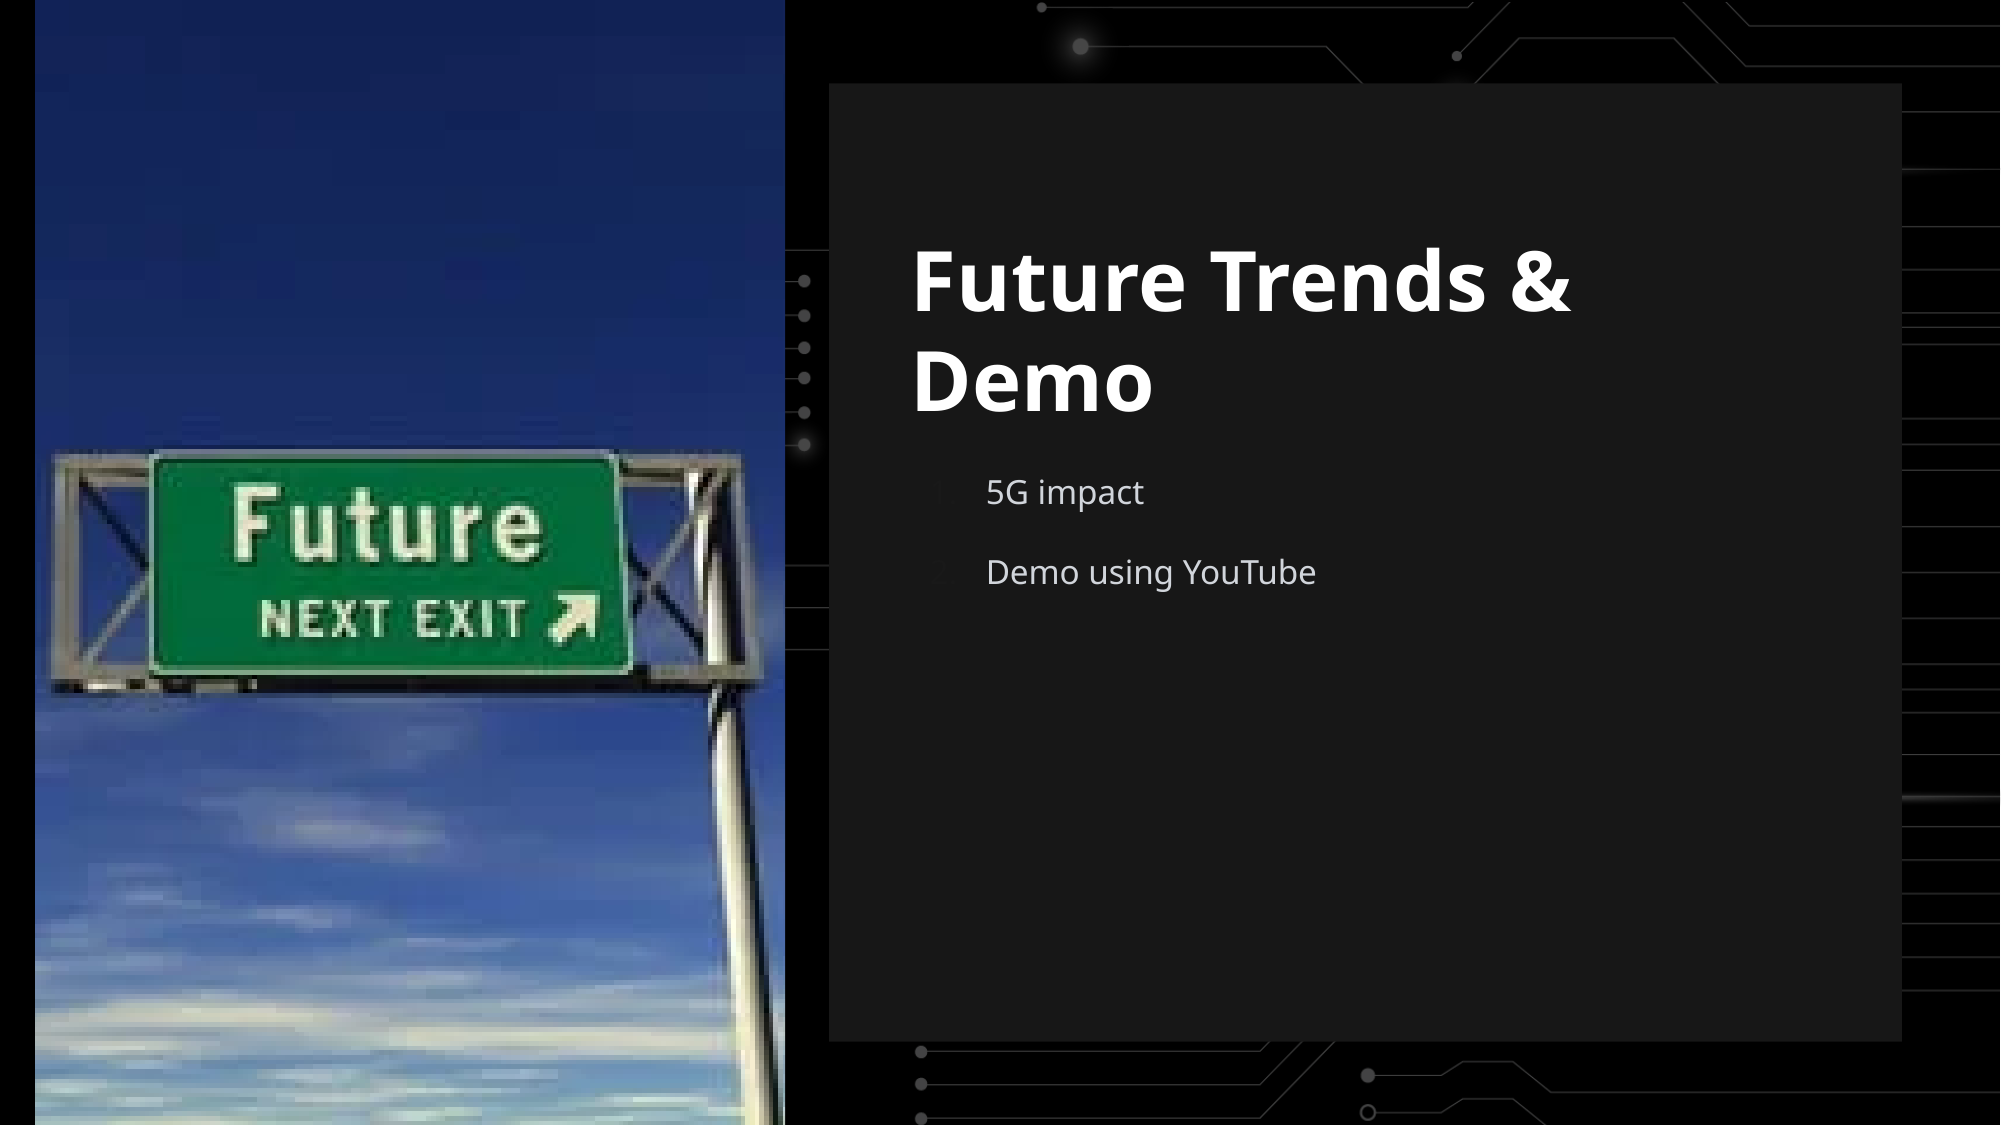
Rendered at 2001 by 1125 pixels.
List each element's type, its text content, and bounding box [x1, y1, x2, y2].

title Future Trends & Demo [895, 173, 1836, 444]
picture [34, 0, 2000, 1125]
subtitle 5G impact Demo using YouTube [895, 456, 1836, 959]
